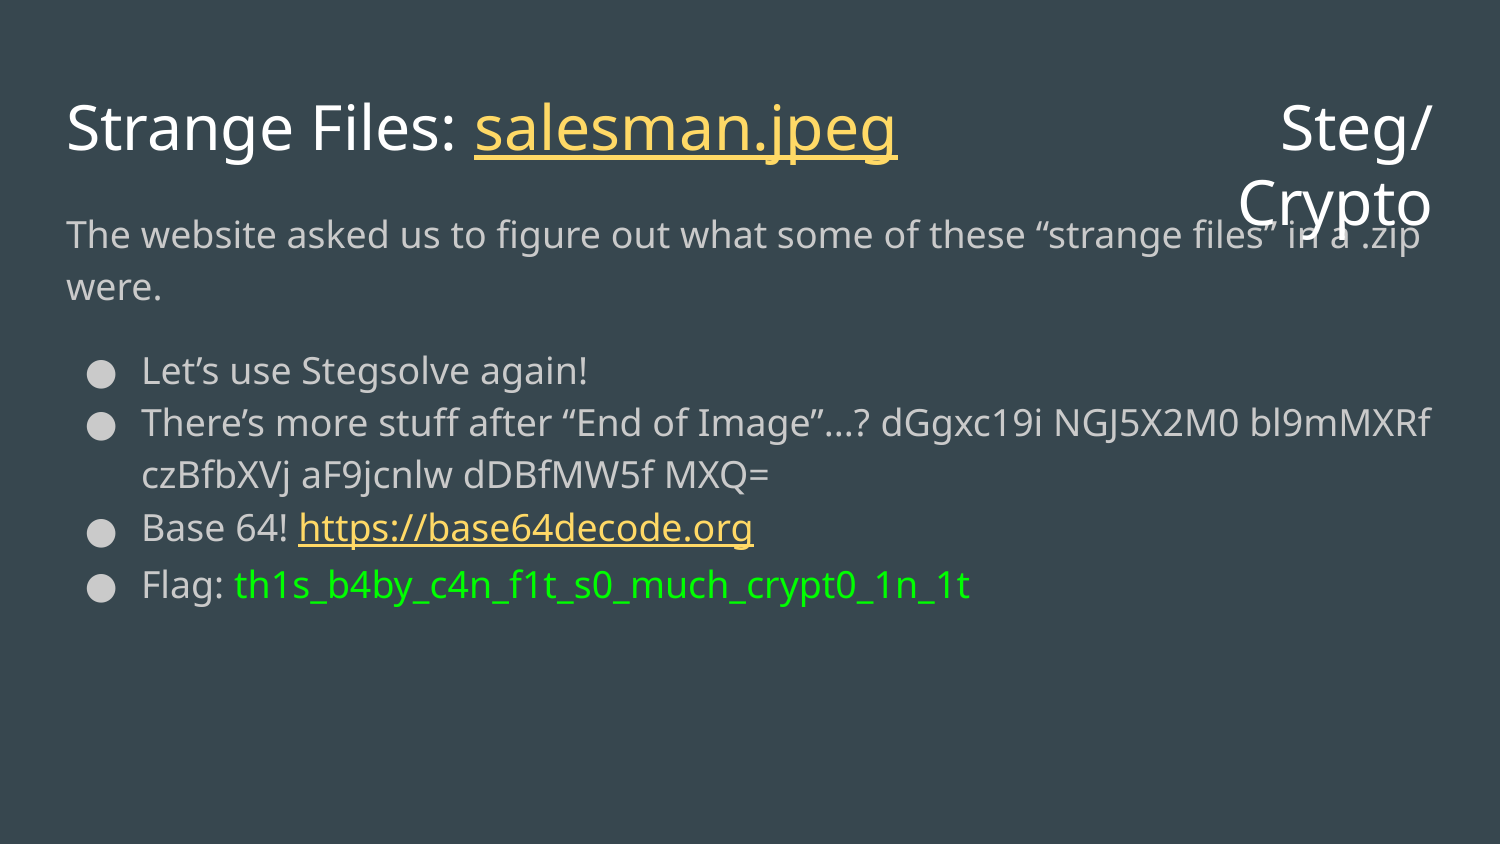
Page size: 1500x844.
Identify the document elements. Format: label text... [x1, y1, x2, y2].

text_box Steg/Crypto [1134, 72, 1449, 167]
list The website asked us to figure out what some of these “strange files” in a .zip were. Let’s use Stegsolve again! There’s more stuff after “End of Image”...? dGgxc19i NGJ5X2M0 bl9mMXRf czBfbXVj aF9jcnlw dDBfMW5f MXQ= Base 64! https://base64decode.org Flag: th1s_b4by_c4n_f1t_s0_much_crypt0_1n_1t [51, 189, 1449, 750]
title Strange Files: salesman.jpeg [51, 72, 1134, 167]
